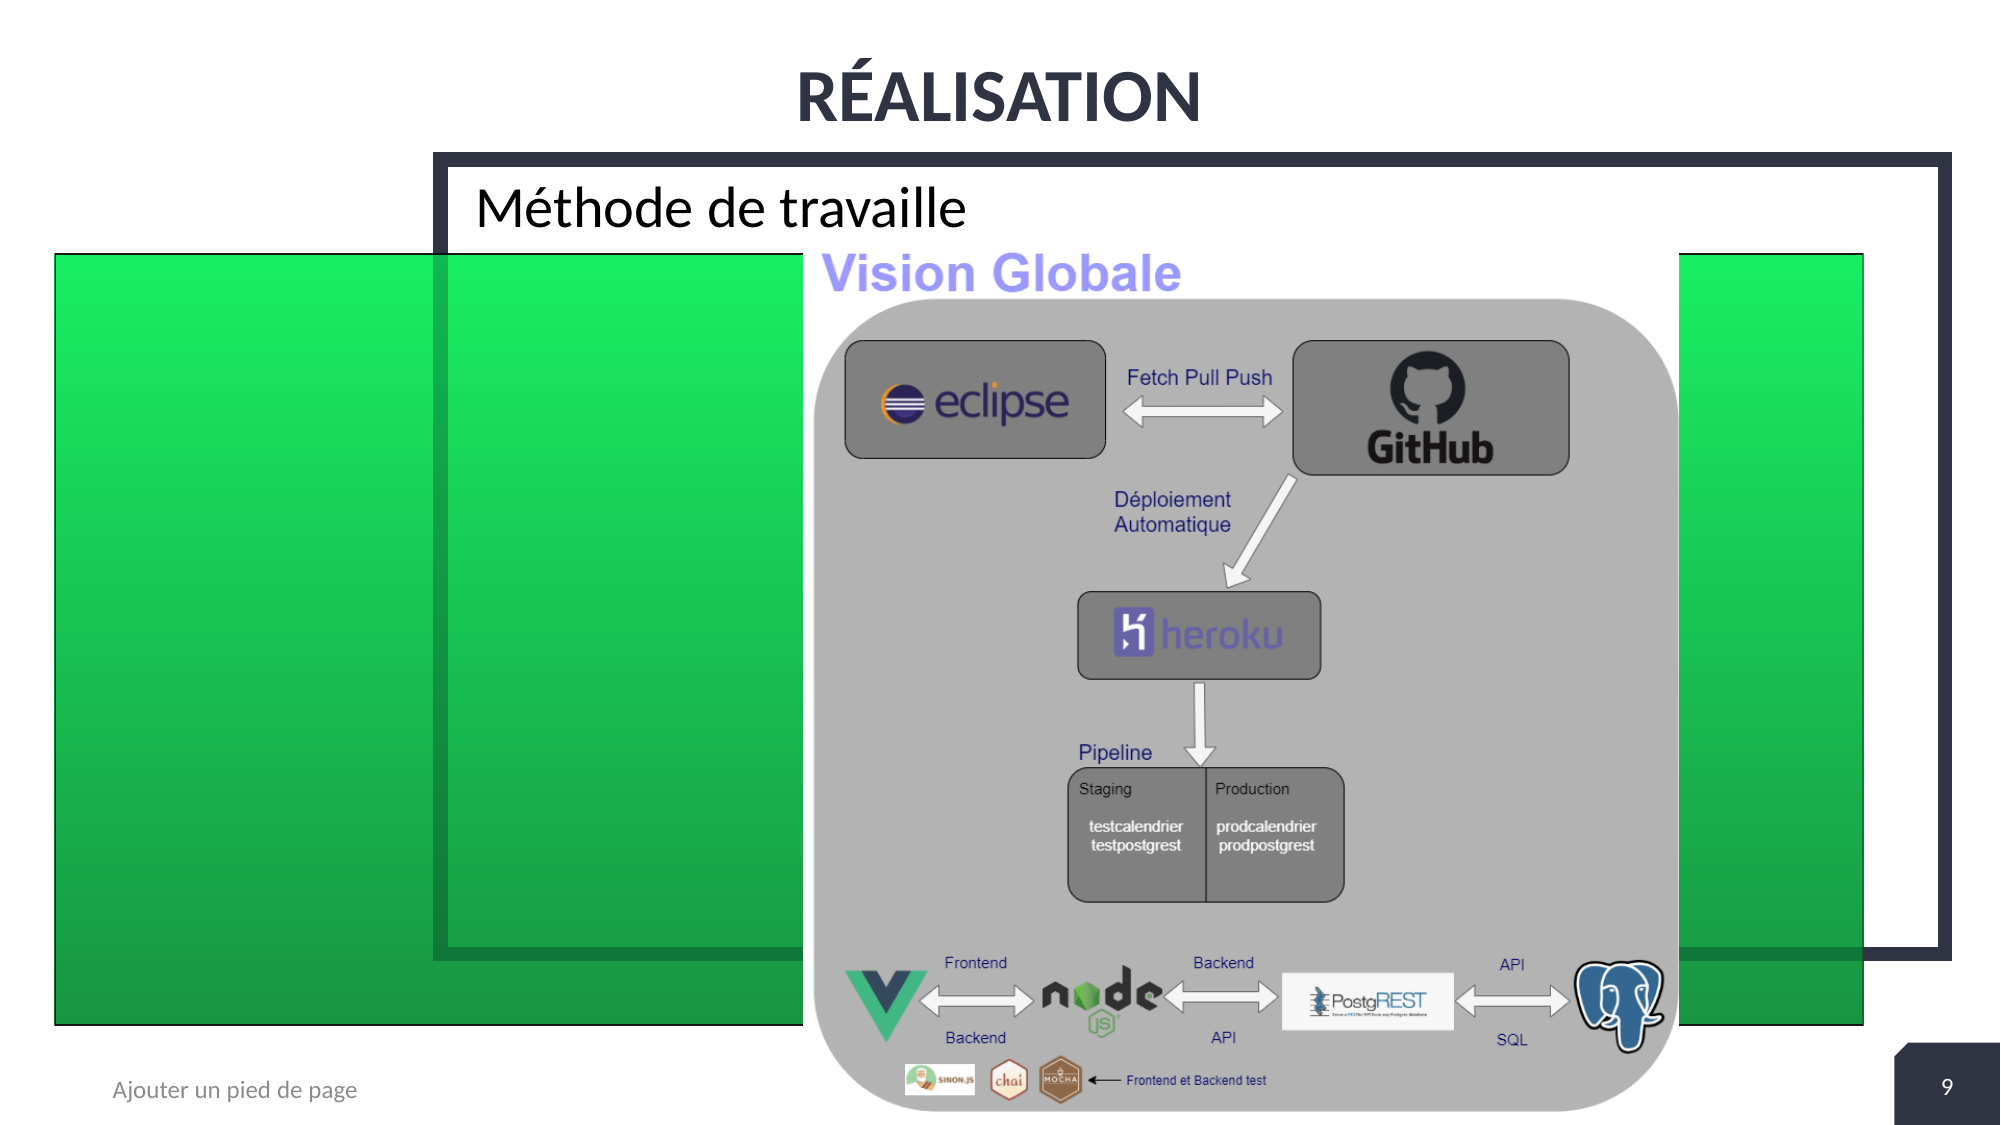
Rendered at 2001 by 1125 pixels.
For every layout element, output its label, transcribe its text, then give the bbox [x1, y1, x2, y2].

text_box Méthode de travaille [460, 169, 1826, 237]
text_box 2 + [54, 253, 803, 1026]
title Réalisation [97, 0, 1903, 196]
picture [803, 236, 1679, 1113]
slide_number 9 [1894, 1052, 2000, 1119]
text_box 2 + [1679, 253, 1865, 1026]
footer Ajouter un pied de page [97, 1059, 773, 1119]
text_box [439, 158, 1946, 955]
